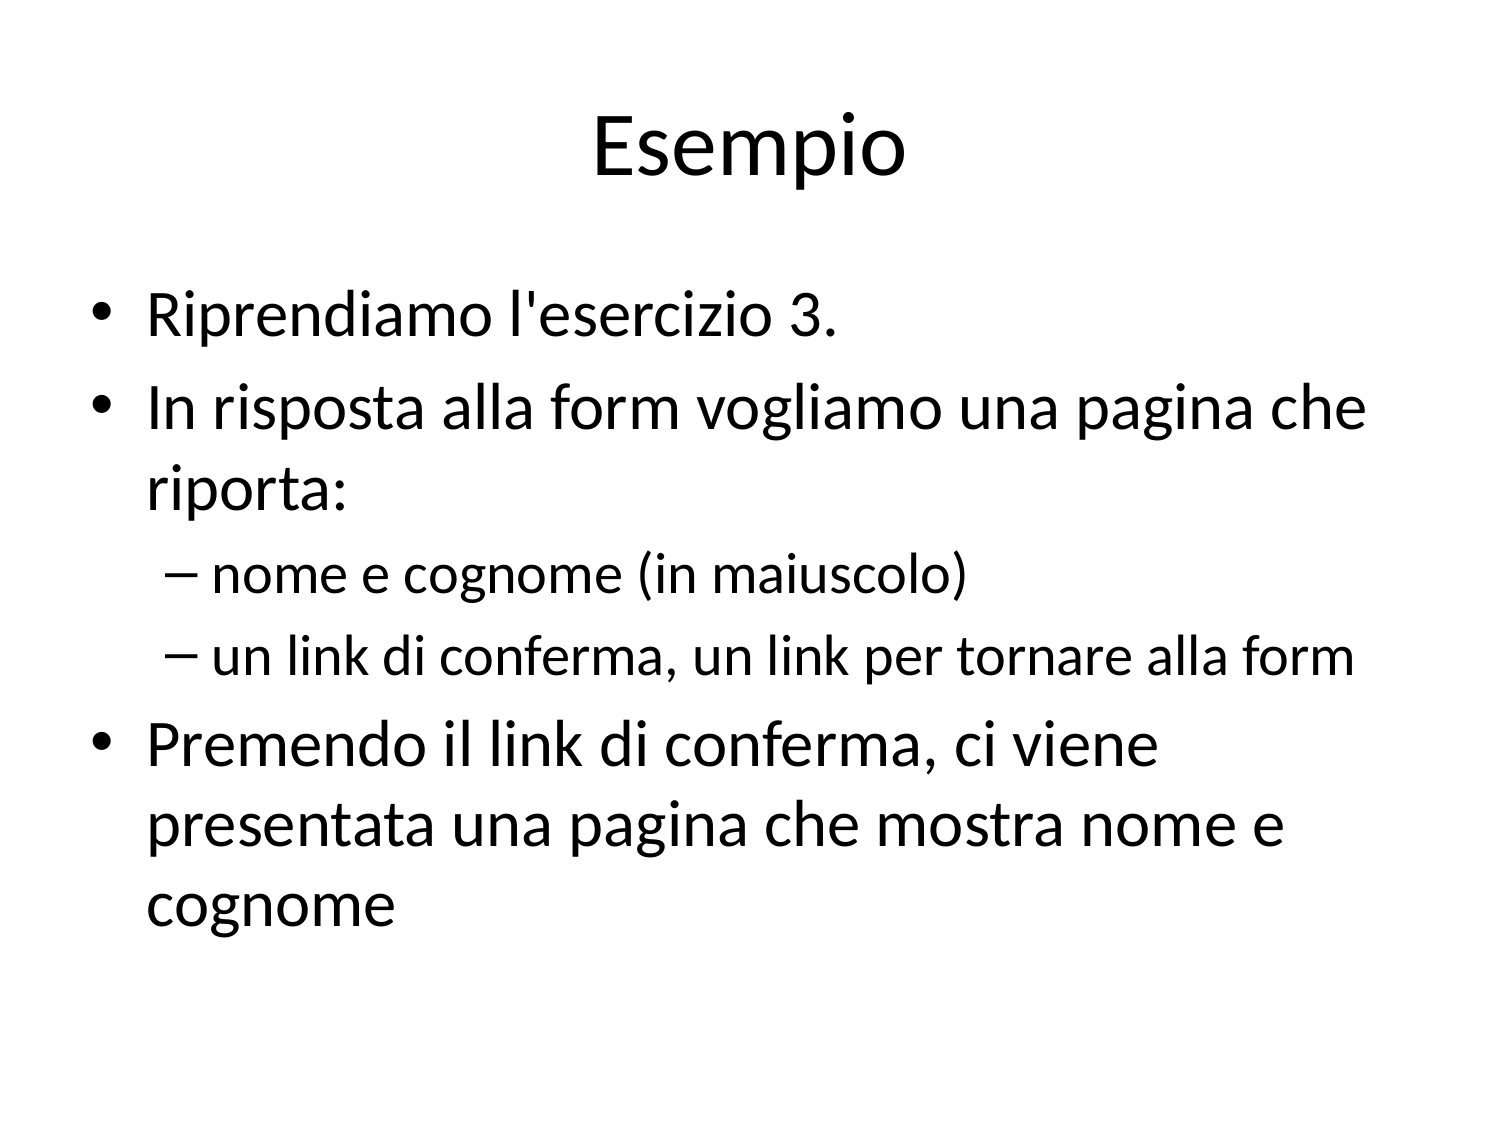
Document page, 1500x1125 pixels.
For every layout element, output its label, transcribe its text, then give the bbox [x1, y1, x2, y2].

title Esempio [75, 45, 1425, 233]
list Riprendiamo l'esercizio 3. In risposta alla form vogliamo una pagina che riporta: nome e cognome (in maiuscolo) un link di conferma, un link per tornare alla form Premendo il link di conferma, ci viene presentata una pagina che mostra nome e cognome [75, 262, 1425, 1005]
